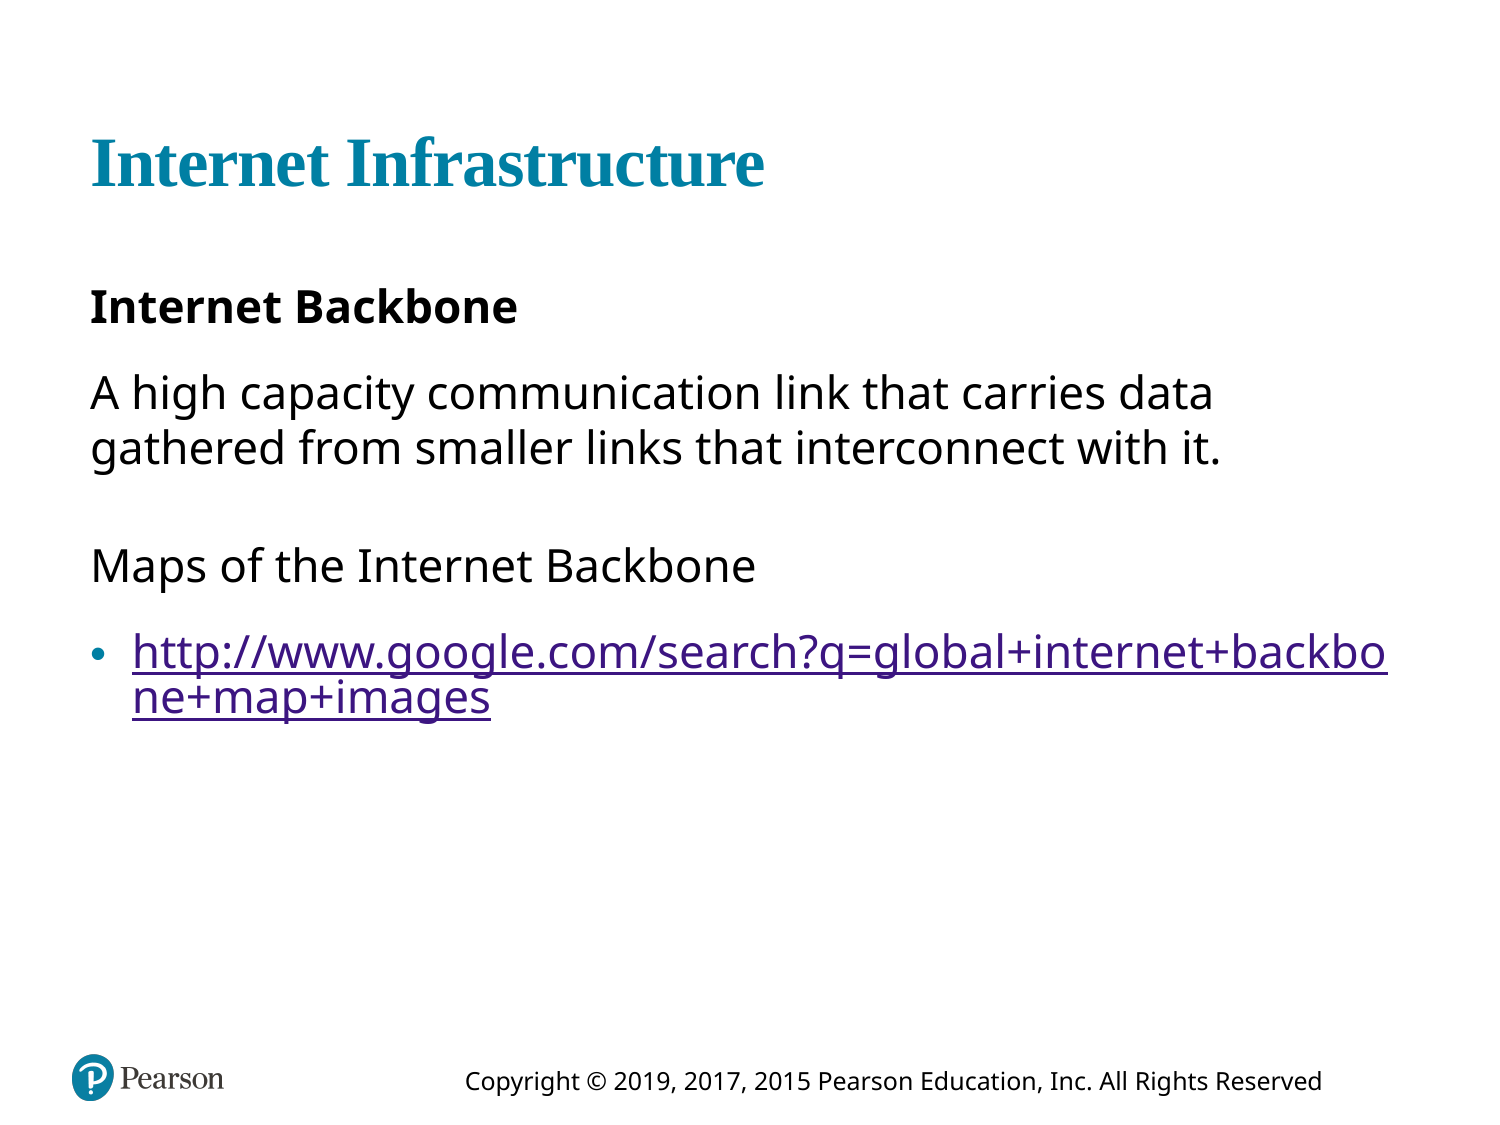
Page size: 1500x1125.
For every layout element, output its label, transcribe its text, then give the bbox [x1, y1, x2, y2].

title Internet Infrastructure [75, 0, 1425, 216]
picture [72, 1054, 88, 1070]
picture [98, 1054, 224, 1101]
list Internet Backbone A high capacity communication link that carries data gathered from smaller links that interconnect with it. Maps of the Internet Backbone http://www.google.com/search?q=global+internet+backbone+map+images [75, 262, 1425, 931]
picture [80, 1063, 106, 1088]
picture [72, 1087, 83, 1101]
